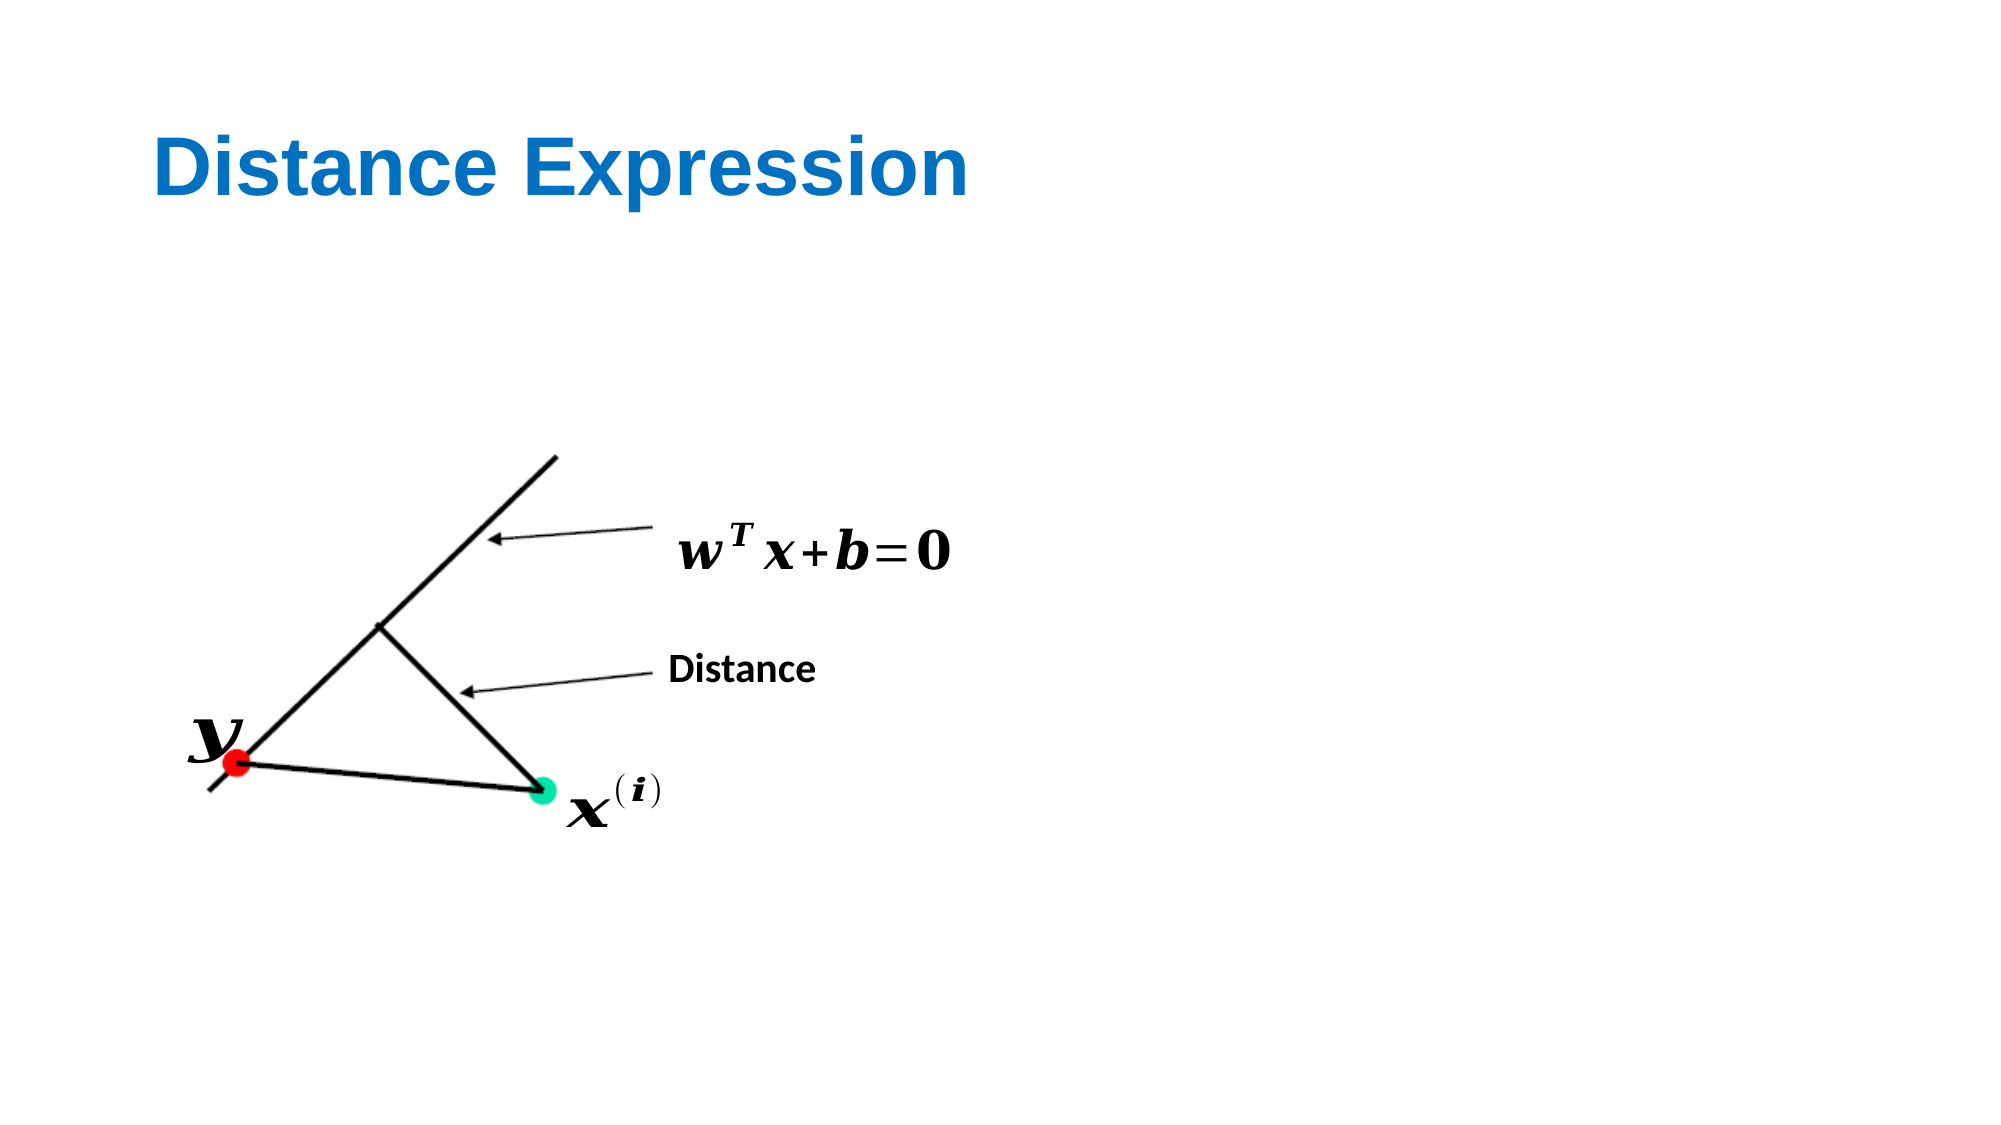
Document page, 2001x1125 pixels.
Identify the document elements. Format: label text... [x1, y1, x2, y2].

picture [199, 405, 653, 842]
text_box Distance [653, 633, 832, 698]
title Distance Expression [137, 59, 1863, 278]
